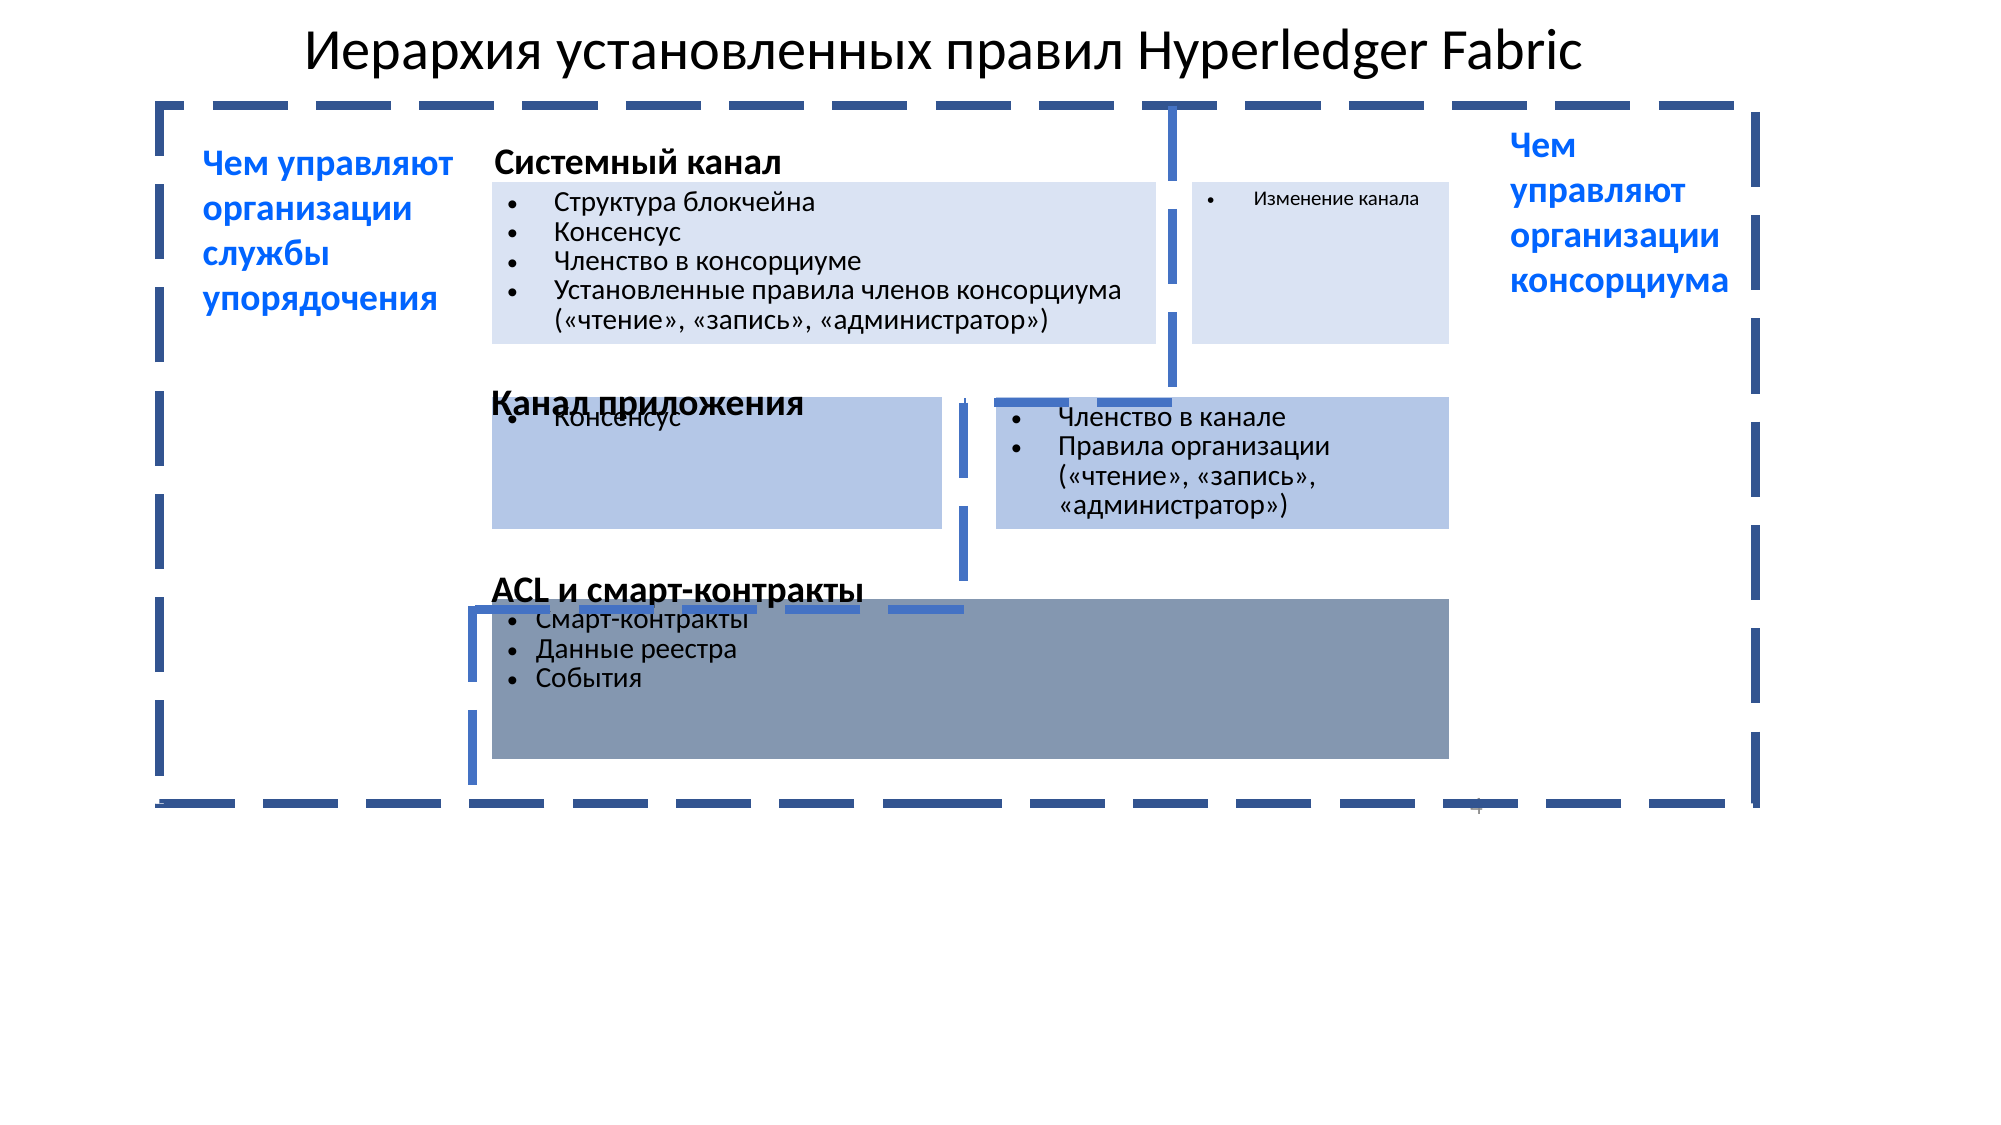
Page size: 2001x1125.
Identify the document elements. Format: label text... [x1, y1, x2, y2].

text_box Чем управляют организации службы упорядочения [187, 130, 477, 326]
text_box [159, 105, 1757, 805]
text_box Чем управляют организации консорциума [1495, 113, 1749, 308]
text_box Иерархия установленных правил Hyperledger Fabric [247, 11, 1642, 105]
slide_number 4 [1147, 804, 1498, 827]
